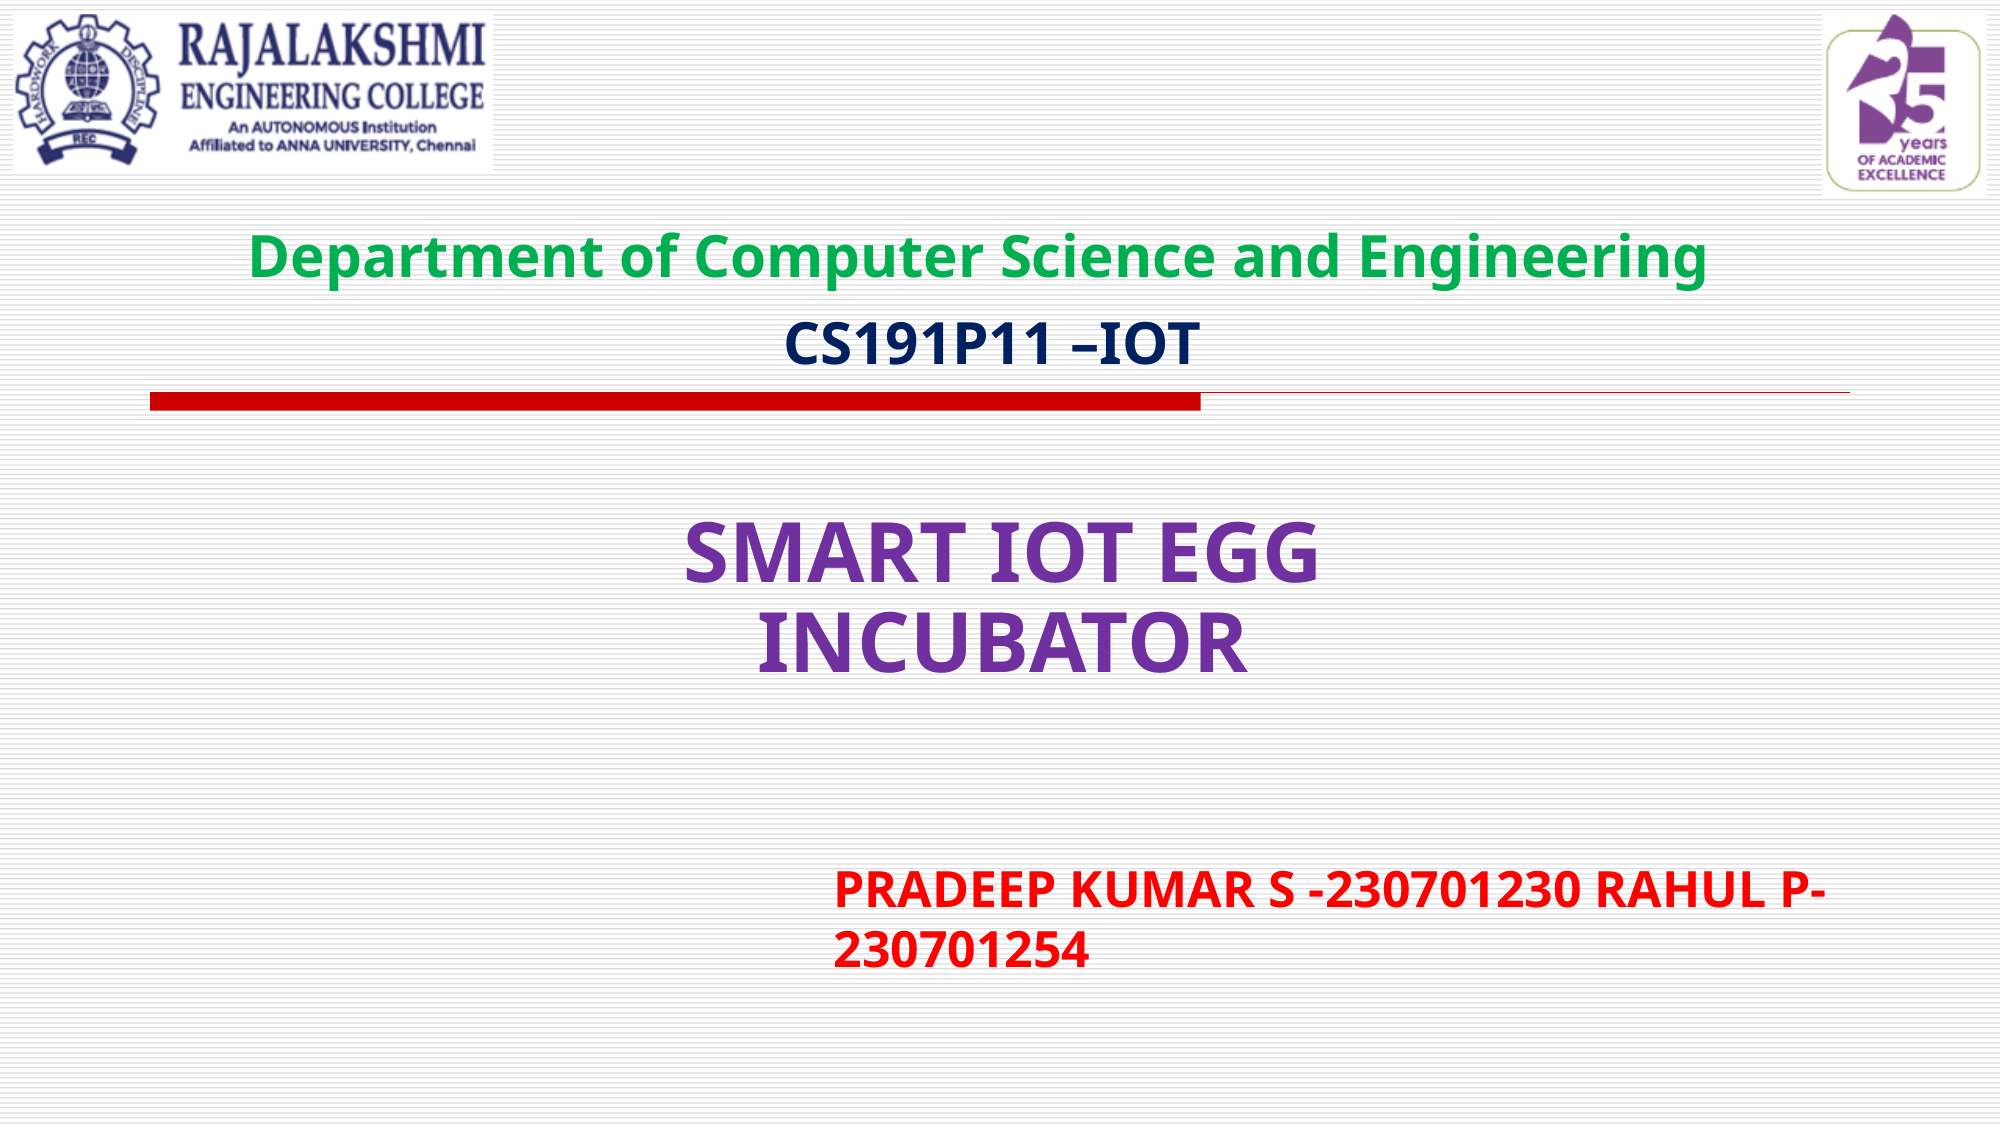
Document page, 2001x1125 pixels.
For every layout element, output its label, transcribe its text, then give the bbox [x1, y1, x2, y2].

picture [0, 0, 2001, 1125]
text_box SMART IOT EGG INCUBATOR [140, 492, 1866, 710]
text_box PRADEEP KUMAR S -230701230 RAHUL P-230701254 [818, 850, 1855, 986]
text_box CS191P11 –IOT [137, 286, 1863, 405]
text_box Department of Computer Science and Engineering [116, 199, 1842, 318]
